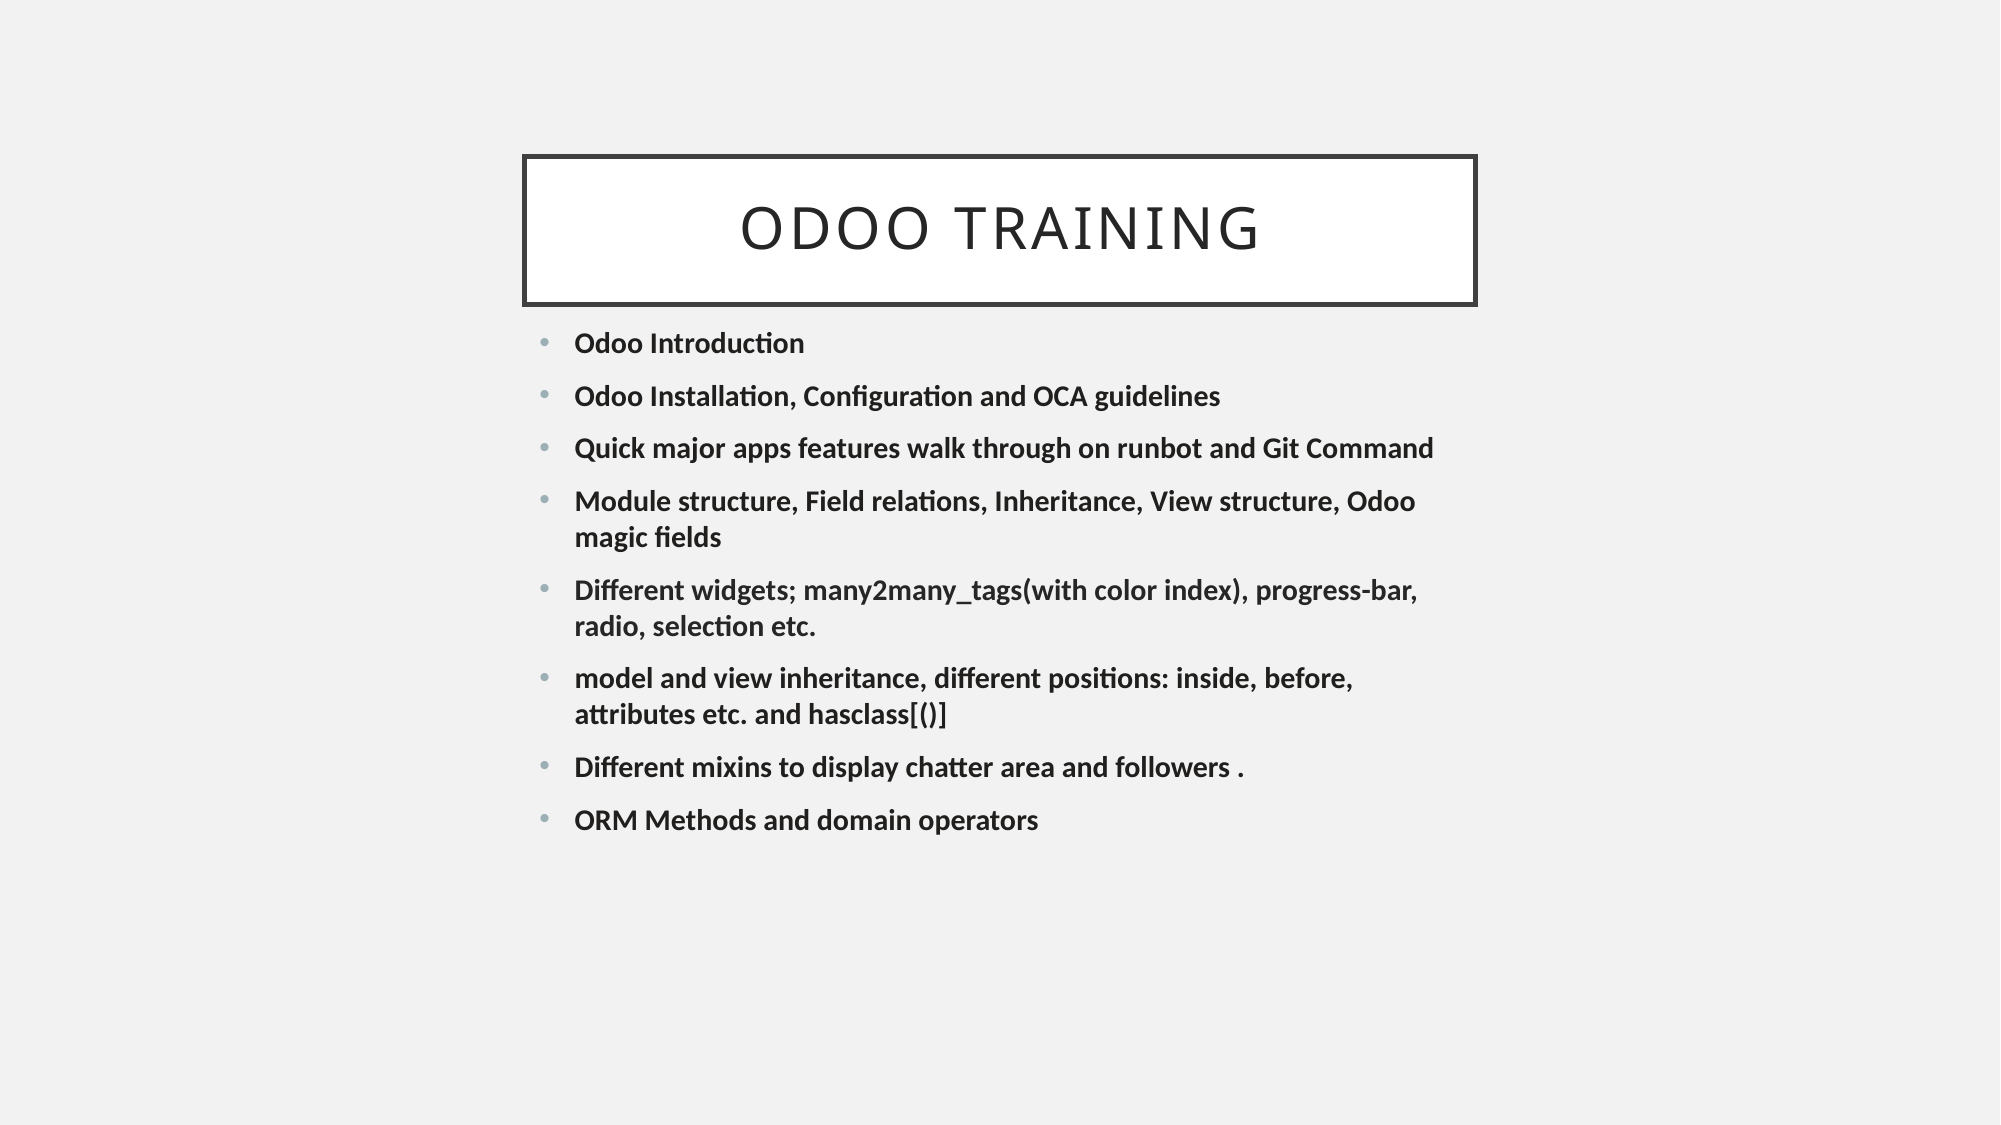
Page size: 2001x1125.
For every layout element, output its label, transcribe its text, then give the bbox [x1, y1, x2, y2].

title ODOO TRAINING [522, 154, 1478, 307]
list Odoo Introduction Odoo Installation, Configuration and OCA guidelines Quick major apps features walk through on runbot and Git Command Module structure, Field relations, Inheritance, View structure, Odoo magic fields Different widgets; many2many_tags(with color index), progress-bar, radio, selection etc. model and view inheritance, different positions: inside, before, attributes etc. and hasclass[()] Different mixins to display chatter area and followers . ORM Methods and domain operators [524, 316, 1476, 847]
